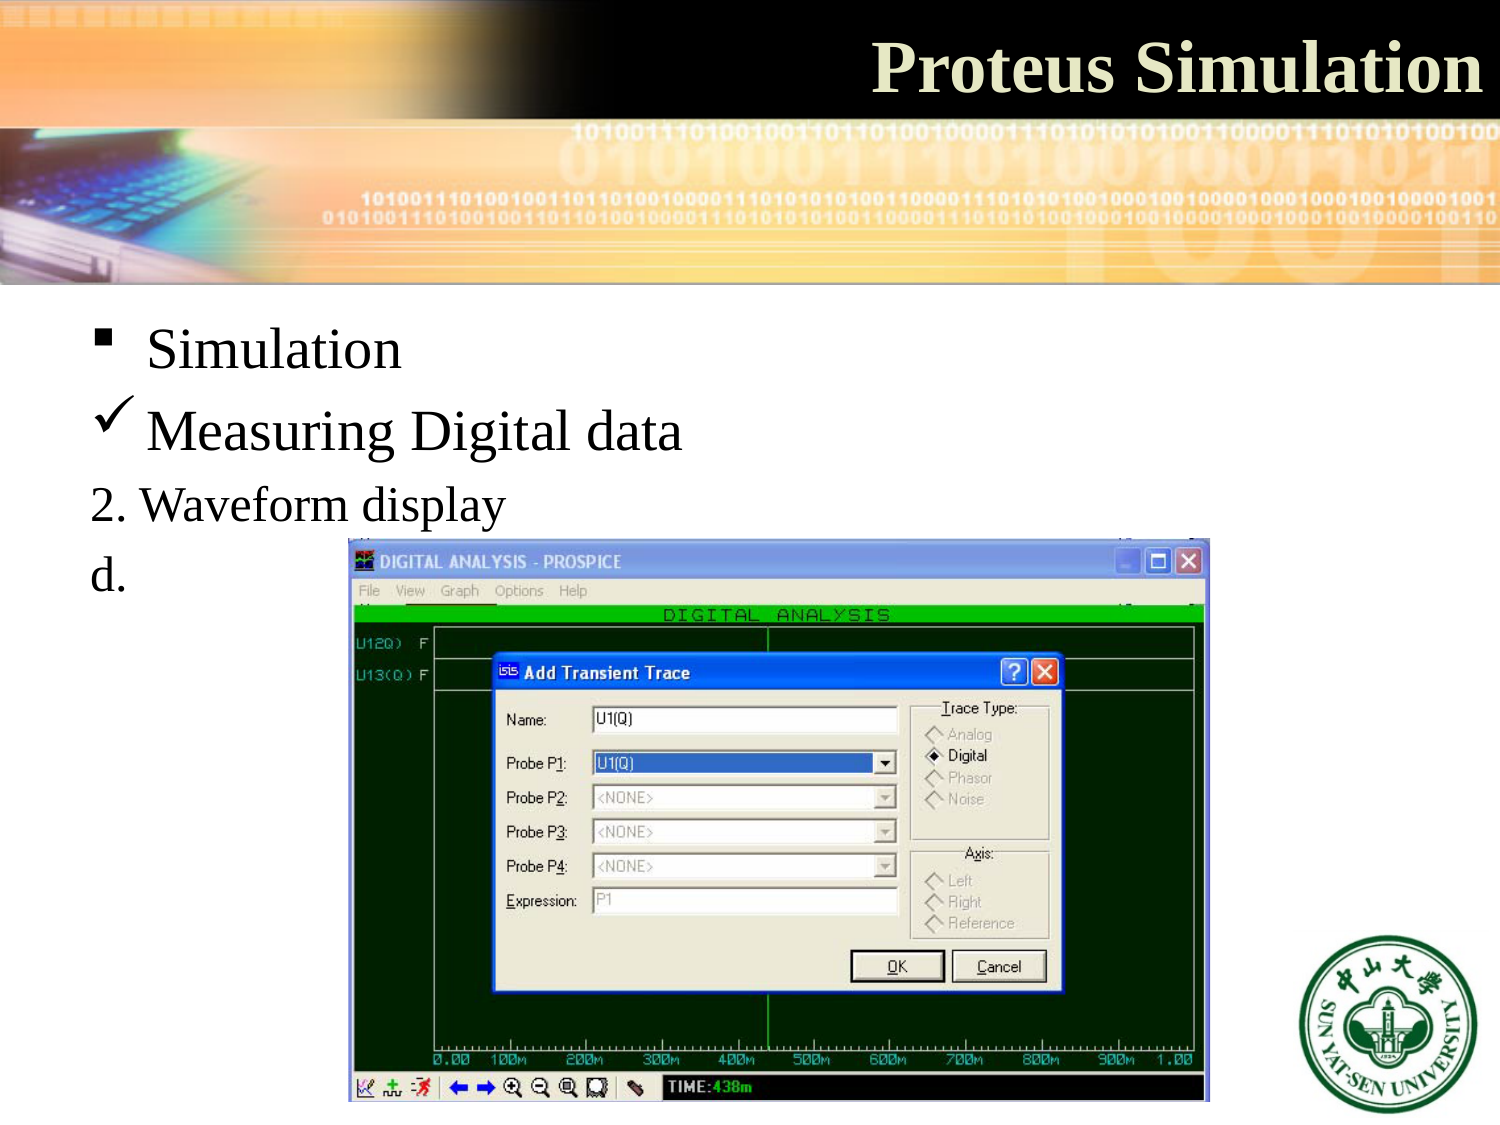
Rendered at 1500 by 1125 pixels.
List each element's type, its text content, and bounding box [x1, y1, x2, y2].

picture [1293, 930, 1489, 1118]
picture [348, 538, 1211, 1102]
picture [0, 0, 1500, 285]
text_box Simulation Measuring Digital data 2. Waveform display d. [74, 302, 1425, 386]
text_box Proteus Simulation [212, 0, 1500, 126]
